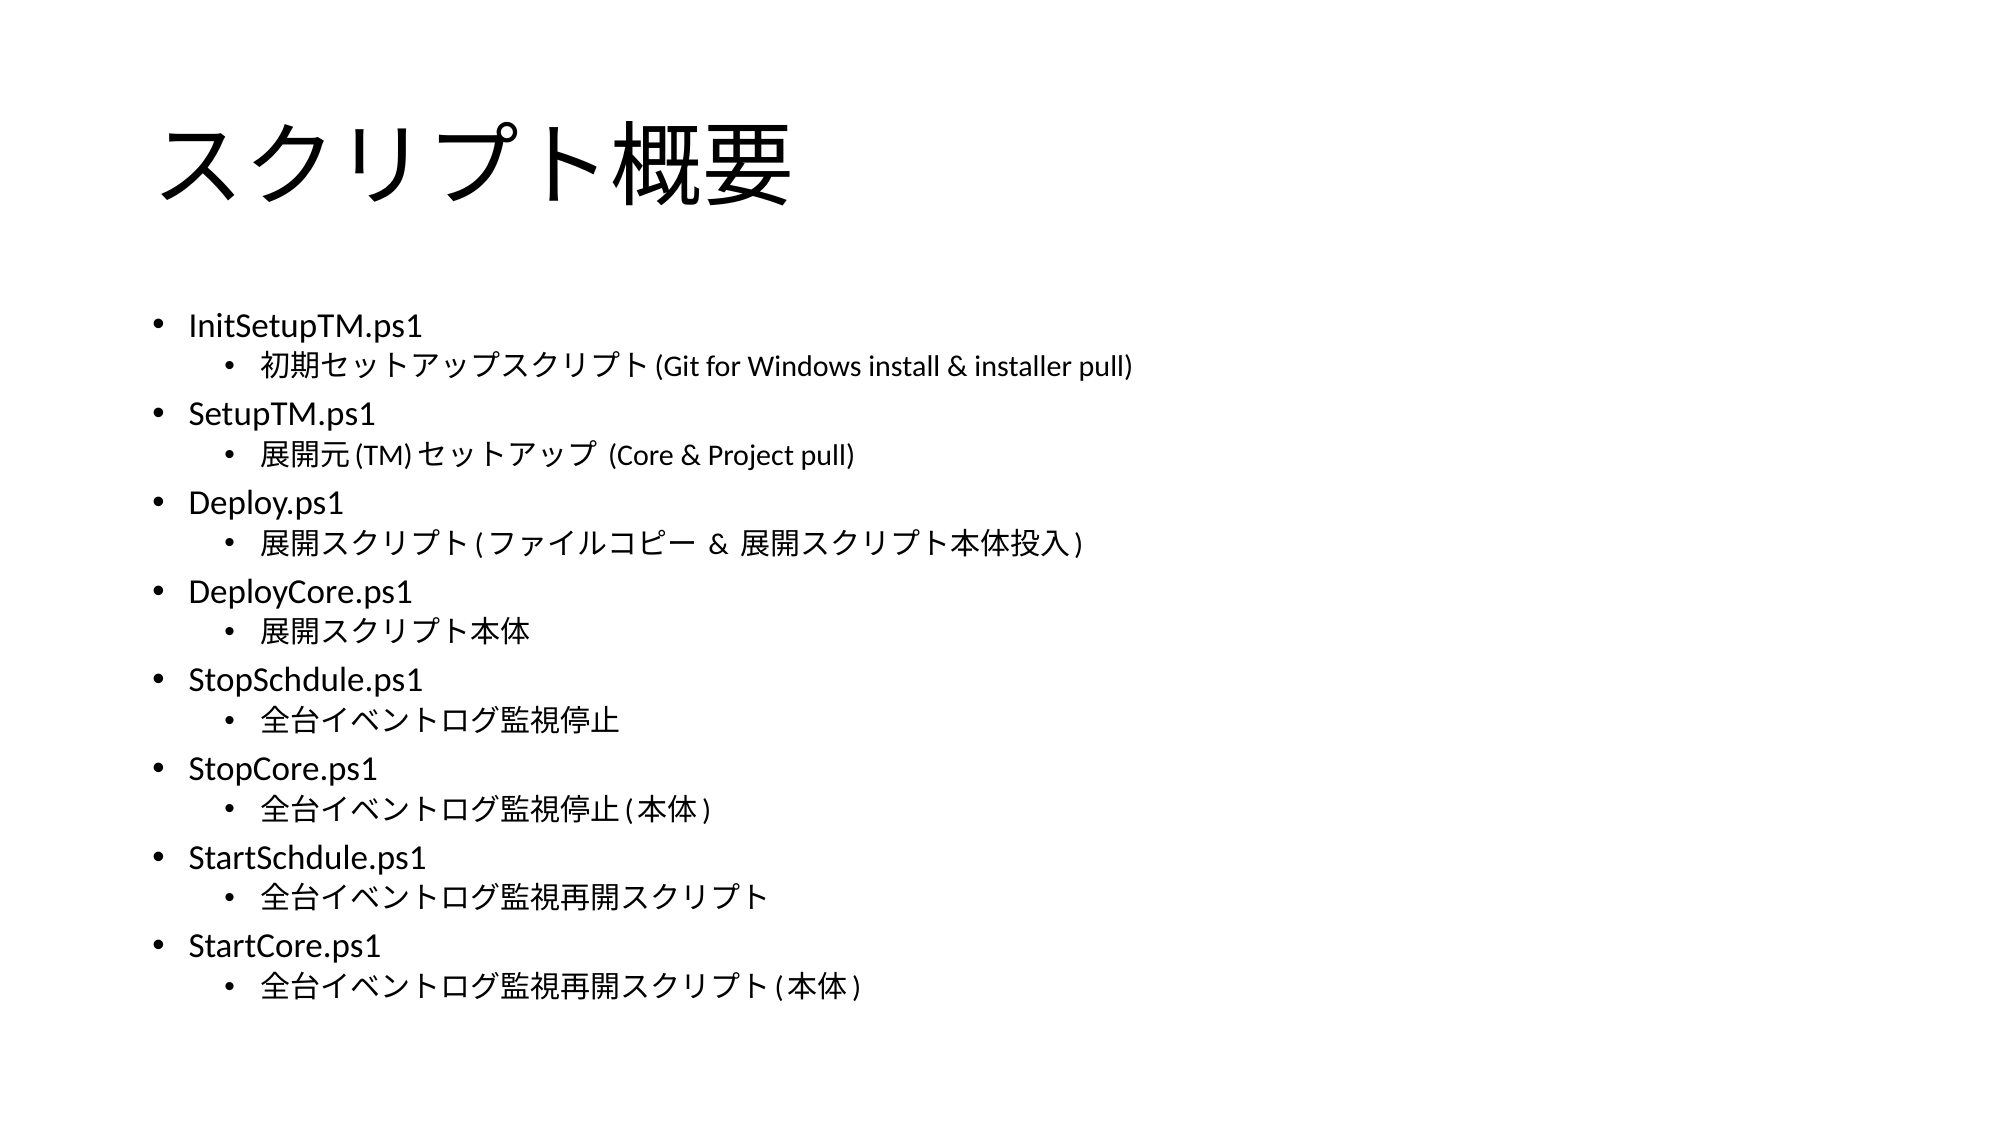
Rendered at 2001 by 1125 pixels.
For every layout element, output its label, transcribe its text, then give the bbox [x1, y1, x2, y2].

list InitSetupTM.ps1 初期セットアップスクリプト(Git for Windows install & installer pull) SetupTM.ps1 展開元(TM)セットアップ (Core & Project pull) Deploy.ps1 展開スクリプト(ファイルコピー & 展開スクリプト本体投入) DeployCore.ps1 展開スクリプト本体 StopSchdule.ps1 全台イベントログ監視停止 StopCore.ps1 全台イベントログ監視停止(本体) StartSchdule.ps1 全台イベントログ監視再開スクリプト StartCore.ps1 全台イベントログ監視再開スクリプト(本体) [137, 299, 1863, 1014]
title スクリプト概要 [137, 59, 1863, 278]
